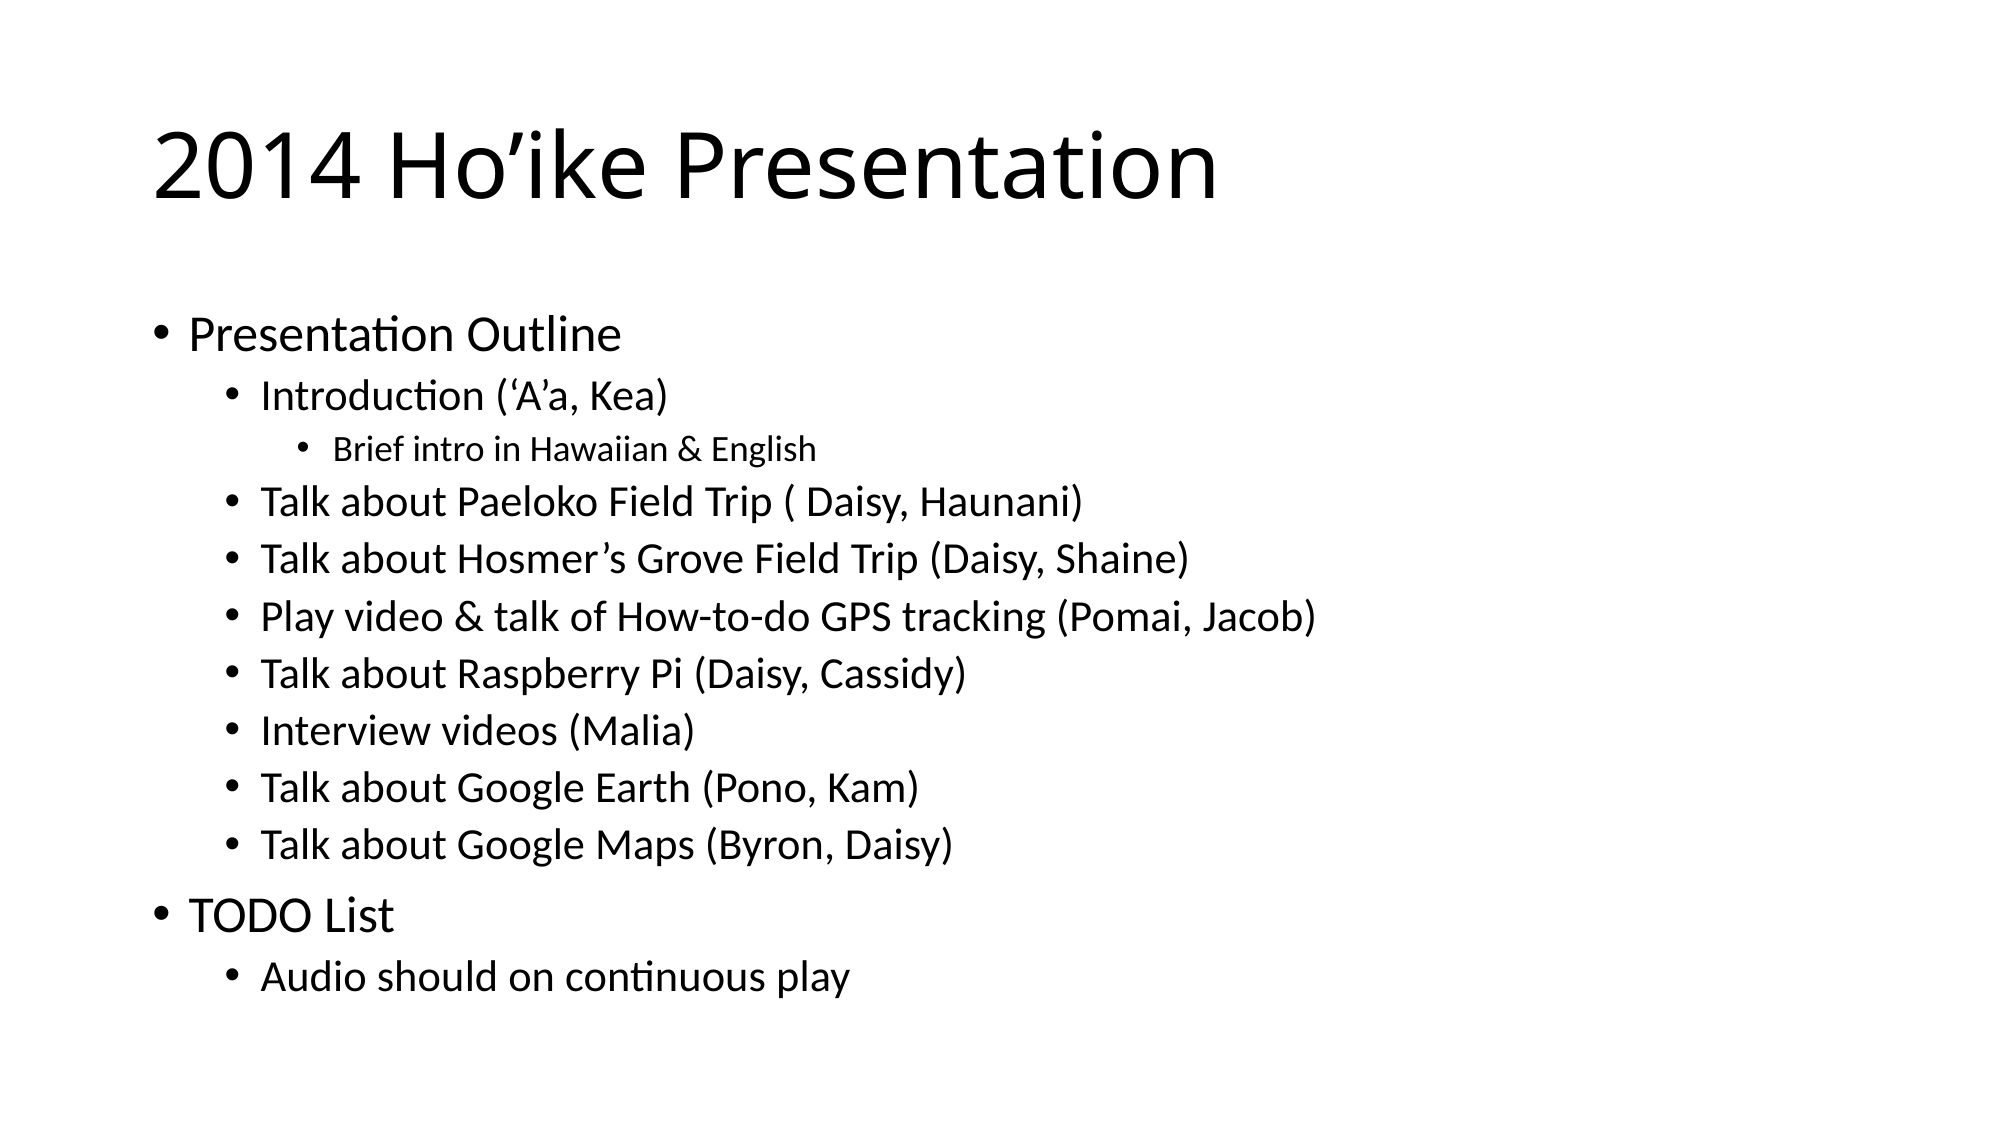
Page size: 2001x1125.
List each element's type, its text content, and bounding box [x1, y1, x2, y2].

title 2014 Ho’ike Presentation [137, 59, 1863, 278]
list Presentation Outline Introduction (‘A’a, Kea) Brief intro in Hawaiian & English Talk about Paeloko Field Trip ( Daisy, Haunani) Talk about Hosmer’s Grove Field Trip (Daisy, Shaine) Play video & talk of How-to-do GPS tracking (Pomai, Jacob) Talk about Raspberry Pi (Daisy, Cassidy) Interview videos (Malia) Talk about Google Earth (Pono, Kam) Talk about Google Maps (Byron, Daisy) TODO List Audio should on continuous play [137, 299, 1863, 1014]
